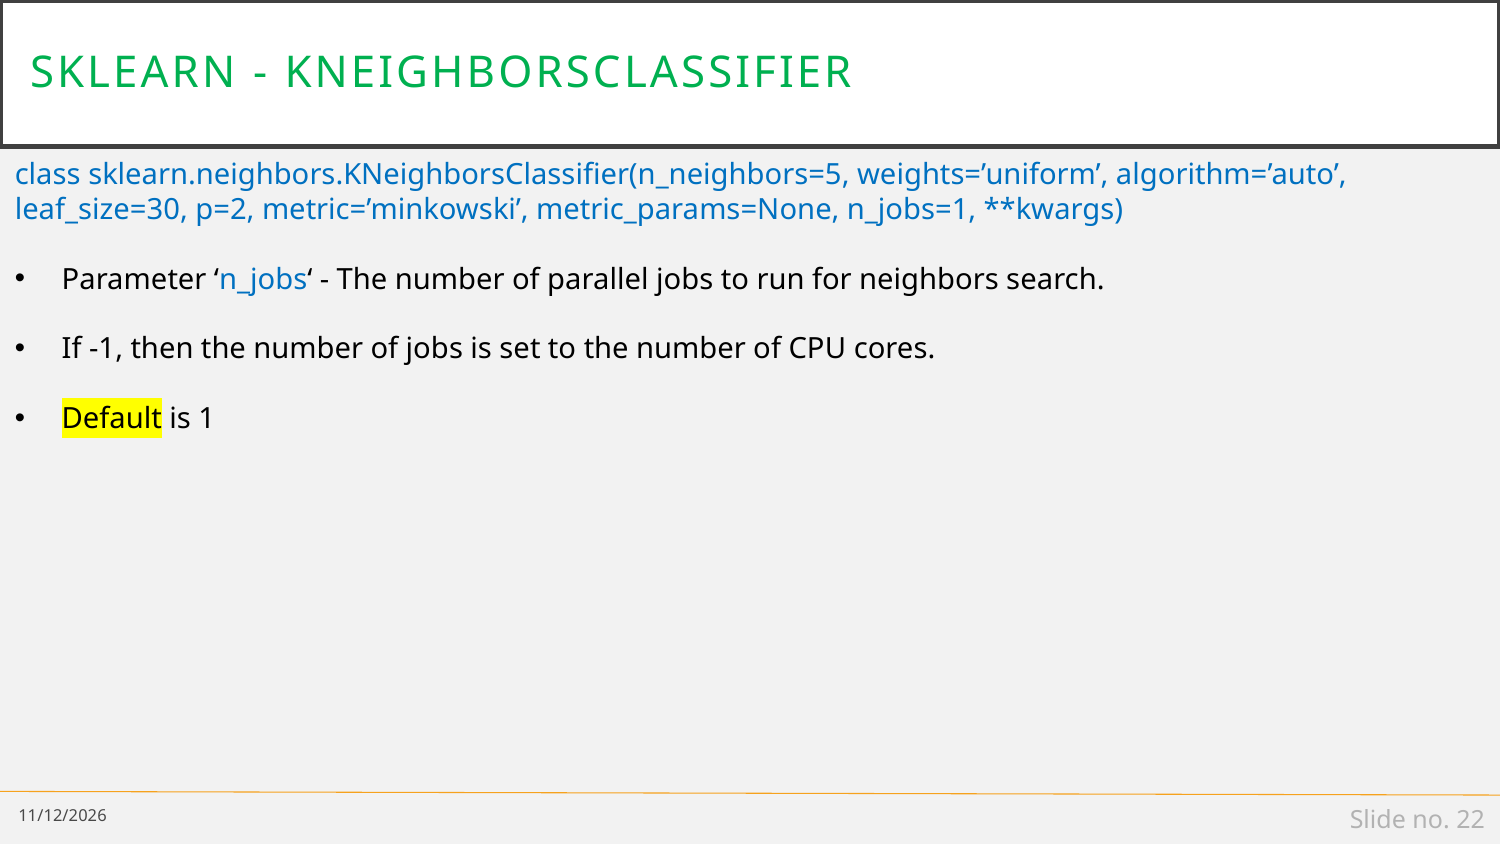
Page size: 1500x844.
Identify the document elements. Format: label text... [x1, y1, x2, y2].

text_box class sklearn.neighbors.KNeighborsClassifier(n_neighbors=5, weights=’uniform’, algorithm=’auto’, leaf_size=30, p=2, metric=’minkowski’, metric_params=None, n_jobs=1, **kwargs) Parameter ‘n_jobs‘ - The number of parallel jobs to run for neighbors search. If -1, then the number of jobs is set to the number of CPU cores. Default is 1 [0, 147, 1463, 513]
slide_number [0, 796, 122, 837]
slide_number Slide no. 22 [1162, 797, 1500, 843]
title Sklearn - KNeighborsClassifier [0, 0, 1500, 149]
